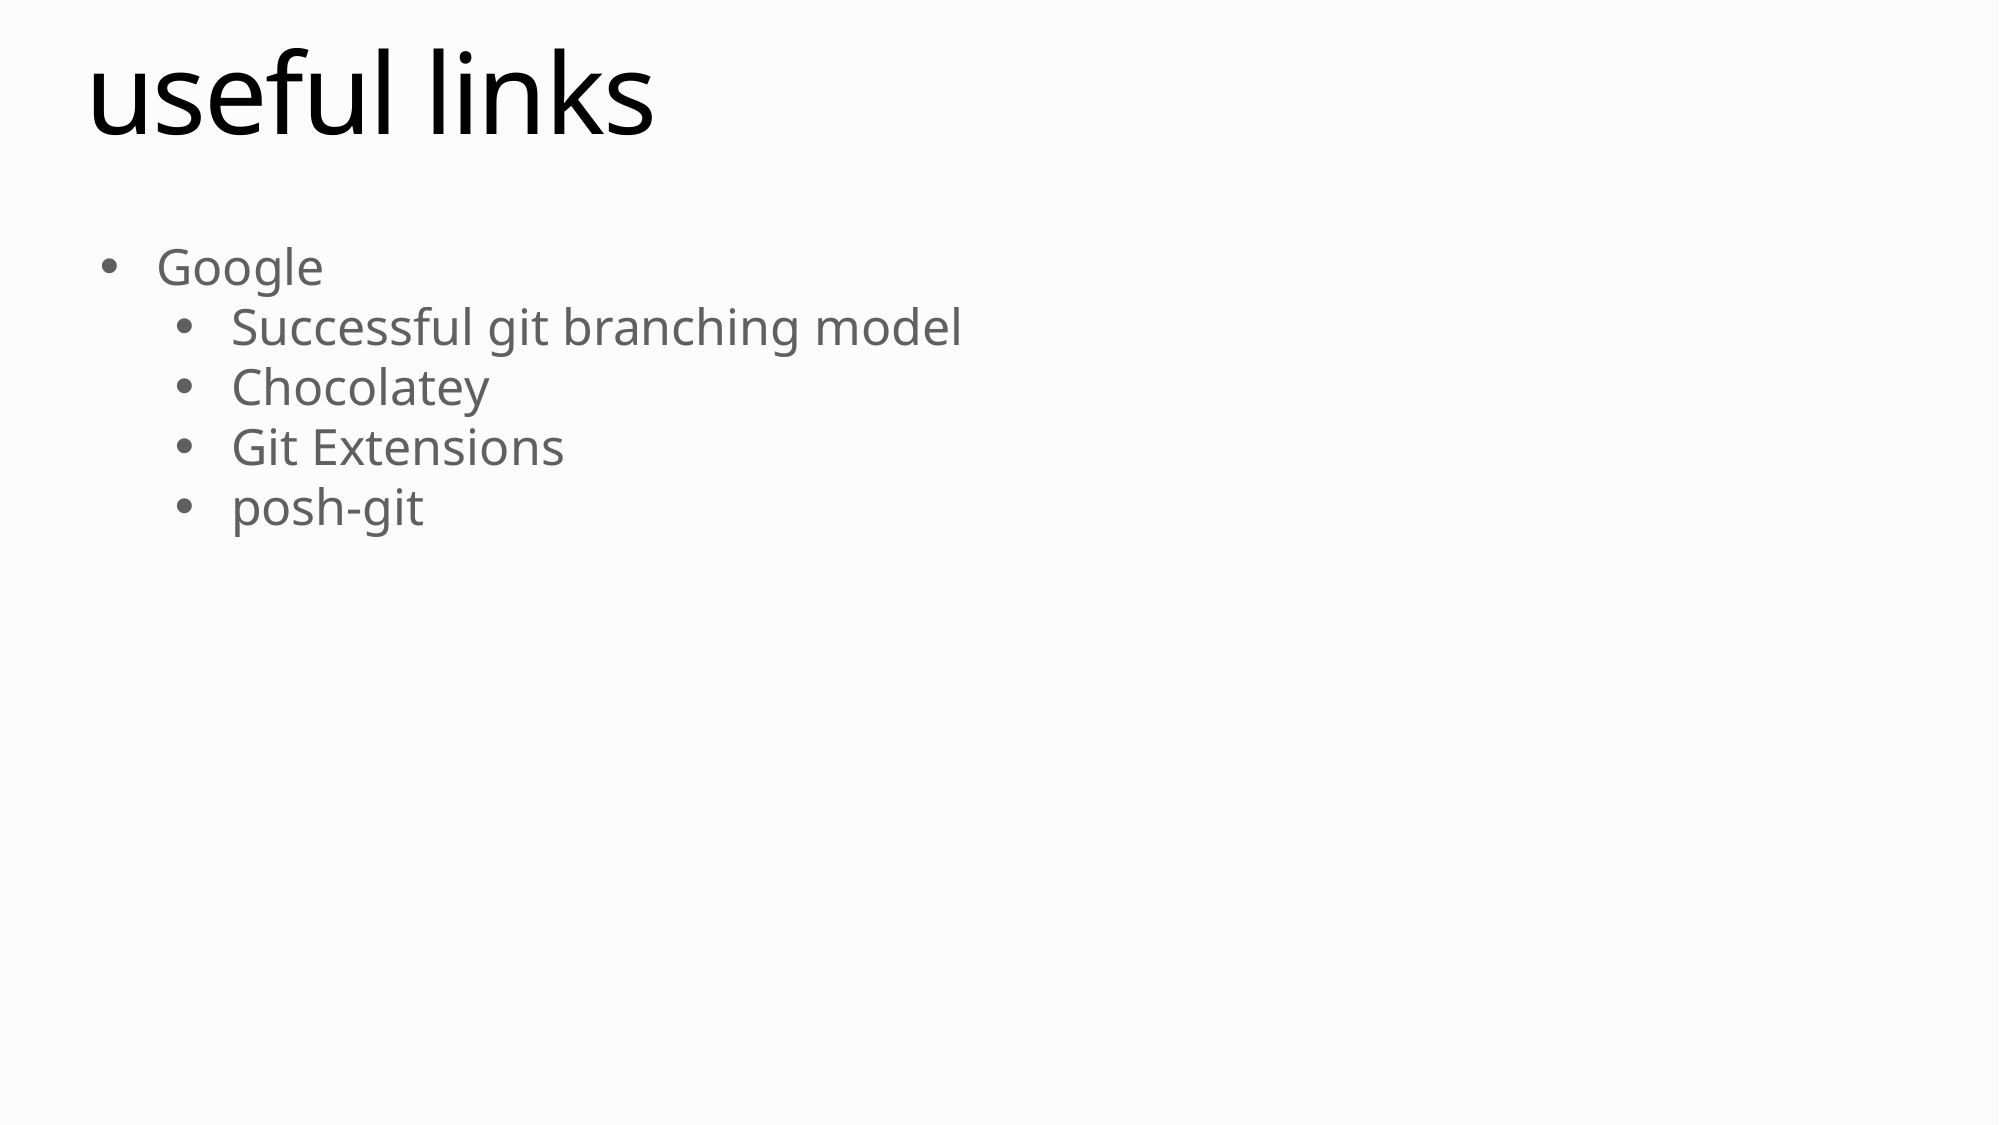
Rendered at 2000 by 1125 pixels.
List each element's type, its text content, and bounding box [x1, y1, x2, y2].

title useful links [85, 37, 1914, 161]
text_box Google Successful git branching model Chocolatey Git Extensions posh-git [85, 228, 1914, 603]
